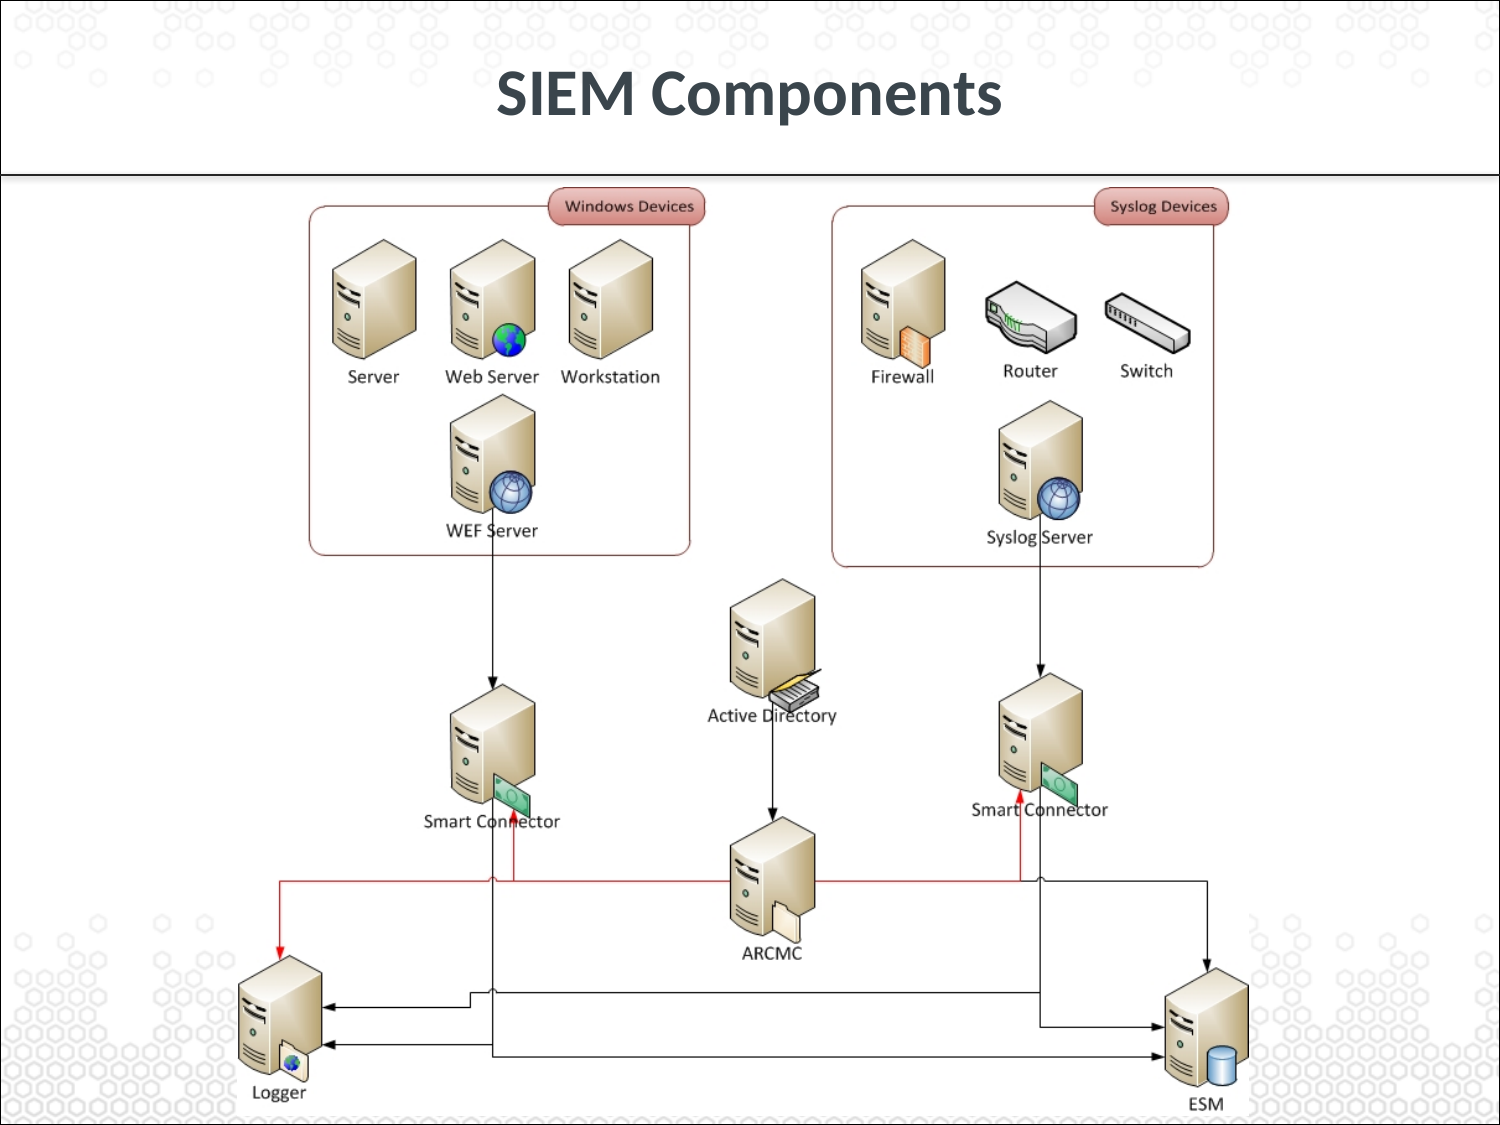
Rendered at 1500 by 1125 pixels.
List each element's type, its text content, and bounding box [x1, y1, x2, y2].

title SIEM Components [75, 24, 1425, 168]
picture [1, 1, 1499, 174]
picture [1, 176, 1499, 1124]
